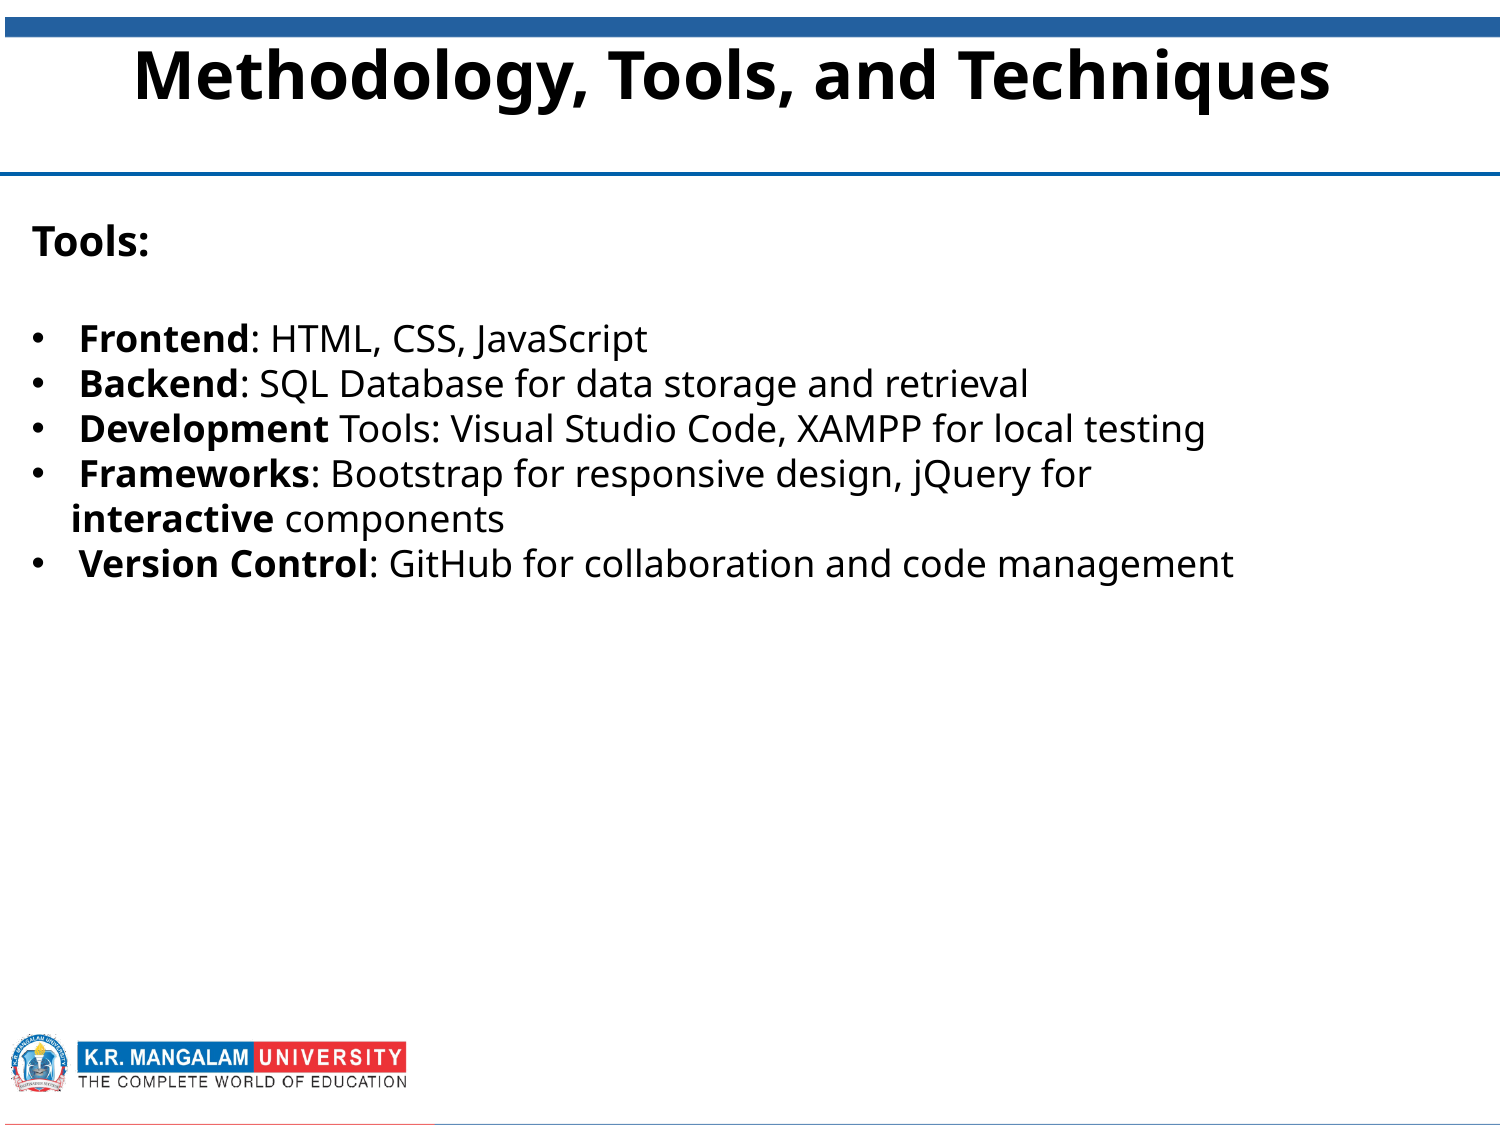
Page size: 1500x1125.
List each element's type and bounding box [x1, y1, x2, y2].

list [4, 17, 1500, 173]
picture [11, 1034, 408, 1093]
list [4, 182, 1500, 1125]
